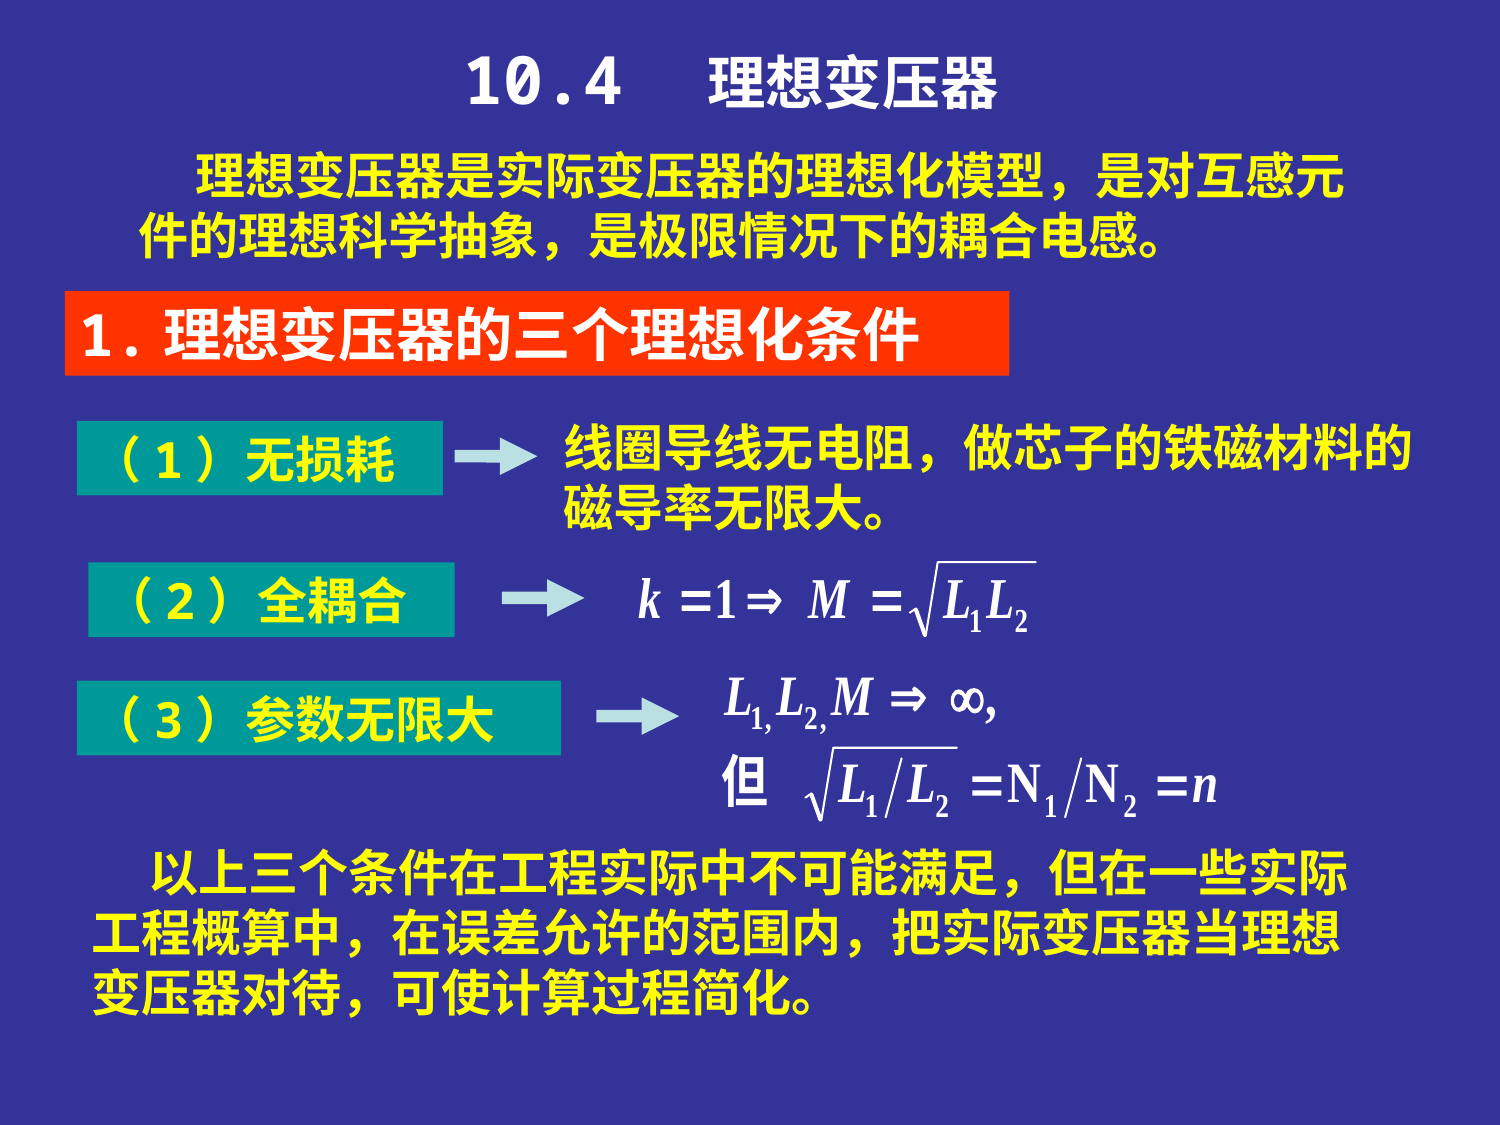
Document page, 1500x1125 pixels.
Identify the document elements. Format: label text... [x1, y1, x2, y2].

text_box （1）无损耗 [76, 420, 443, 496]
text_box 理想变压器是实际变压器的理想化模型，是对互感元件的理想科学抽象，是极限情况下的耦合电感。 [123, 137, 1365, 272]
text_box 以上三个条件在工程实际中不可能满足，但在一些实际工程概算中，在误差允许的范围内，把实际变压器当理想变压器对待，可使计算过程简化。 [76, 834, 1400, 1029]
text_box [454, 450, 538, 463]
text_box 线圈导线无电阻，做芯子的铁磁材料的磁导率无限大。 [549, 408, 1459, 544]
text_box [596, 709, 680, 723]
text_box 1.理想变压器的三个理想化条件 [64, 290, 1010, 376]
text_box （3）参数无限大 [76, 680, 562, 756]
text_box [631, 550, 1058, 644]
text_box [501, 591, 585, 605]
text_box （2）全耦合 [88, 562, 455, 638]
text_box 10.4 理想变压器 [430, 30, 1046, 126]
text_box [714, 657, 1224, 830]
